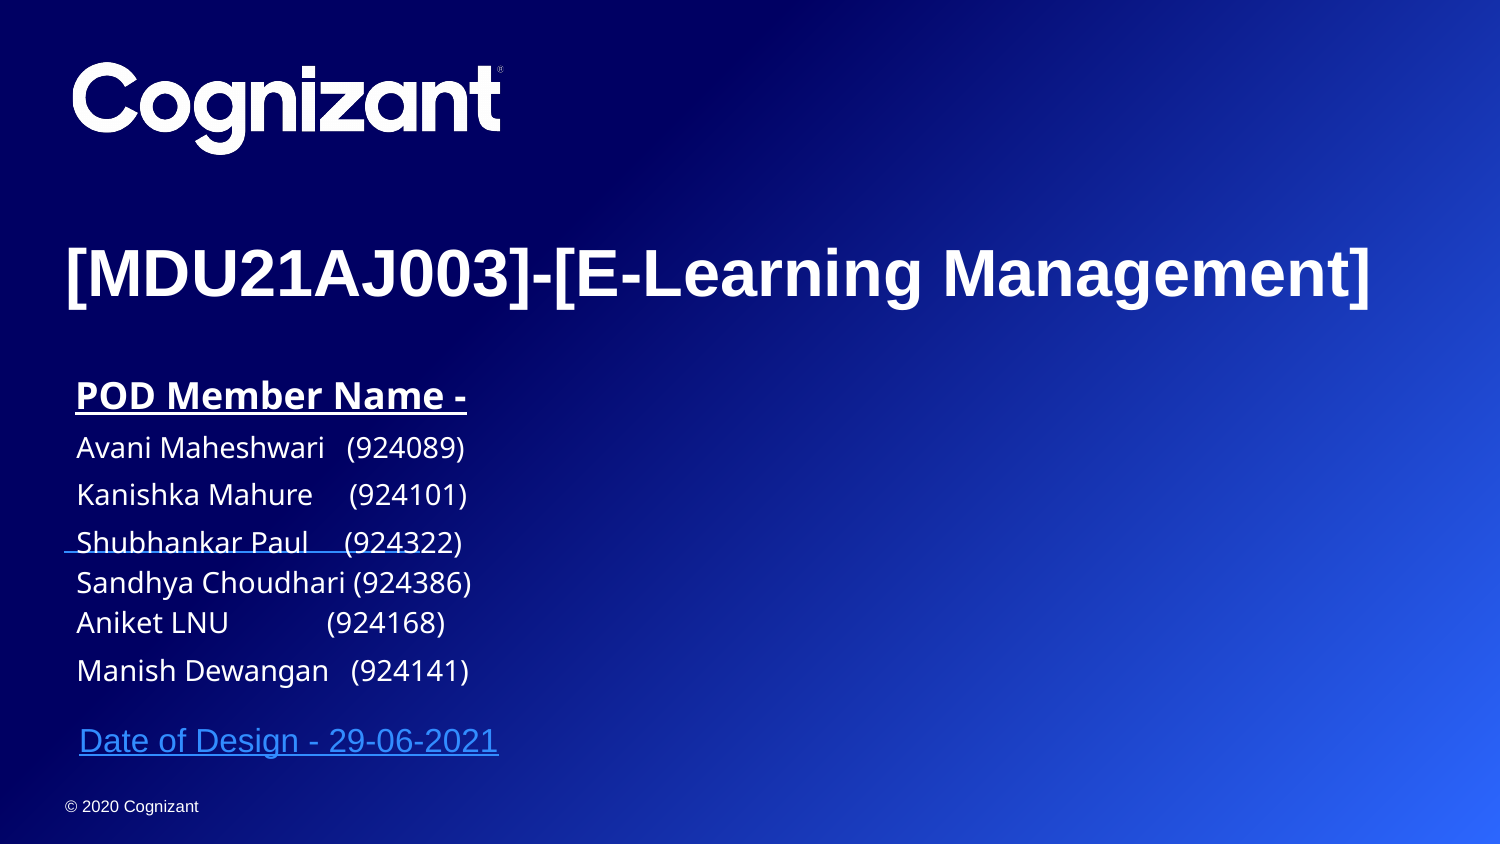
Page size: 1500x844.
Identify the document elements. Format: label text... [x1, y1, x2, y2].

list POD Member Name - Avani Maheshwari (924089) Kanishka Mahure (924101) Shubhankar Paul (924322) Sandhya Choudhari (924386) Aniket LNU (924168) Manish Dewangan (924141) [65, 340, 1490, 719]
list Date of Design - 29-06-2021 [79, 718, 1445, 760]
title [MDU21AJ003]-[E-Learning Management] [65, 238, 1435, 311]
footer © 2020 Cognizant [65, 785, 816, 817]
